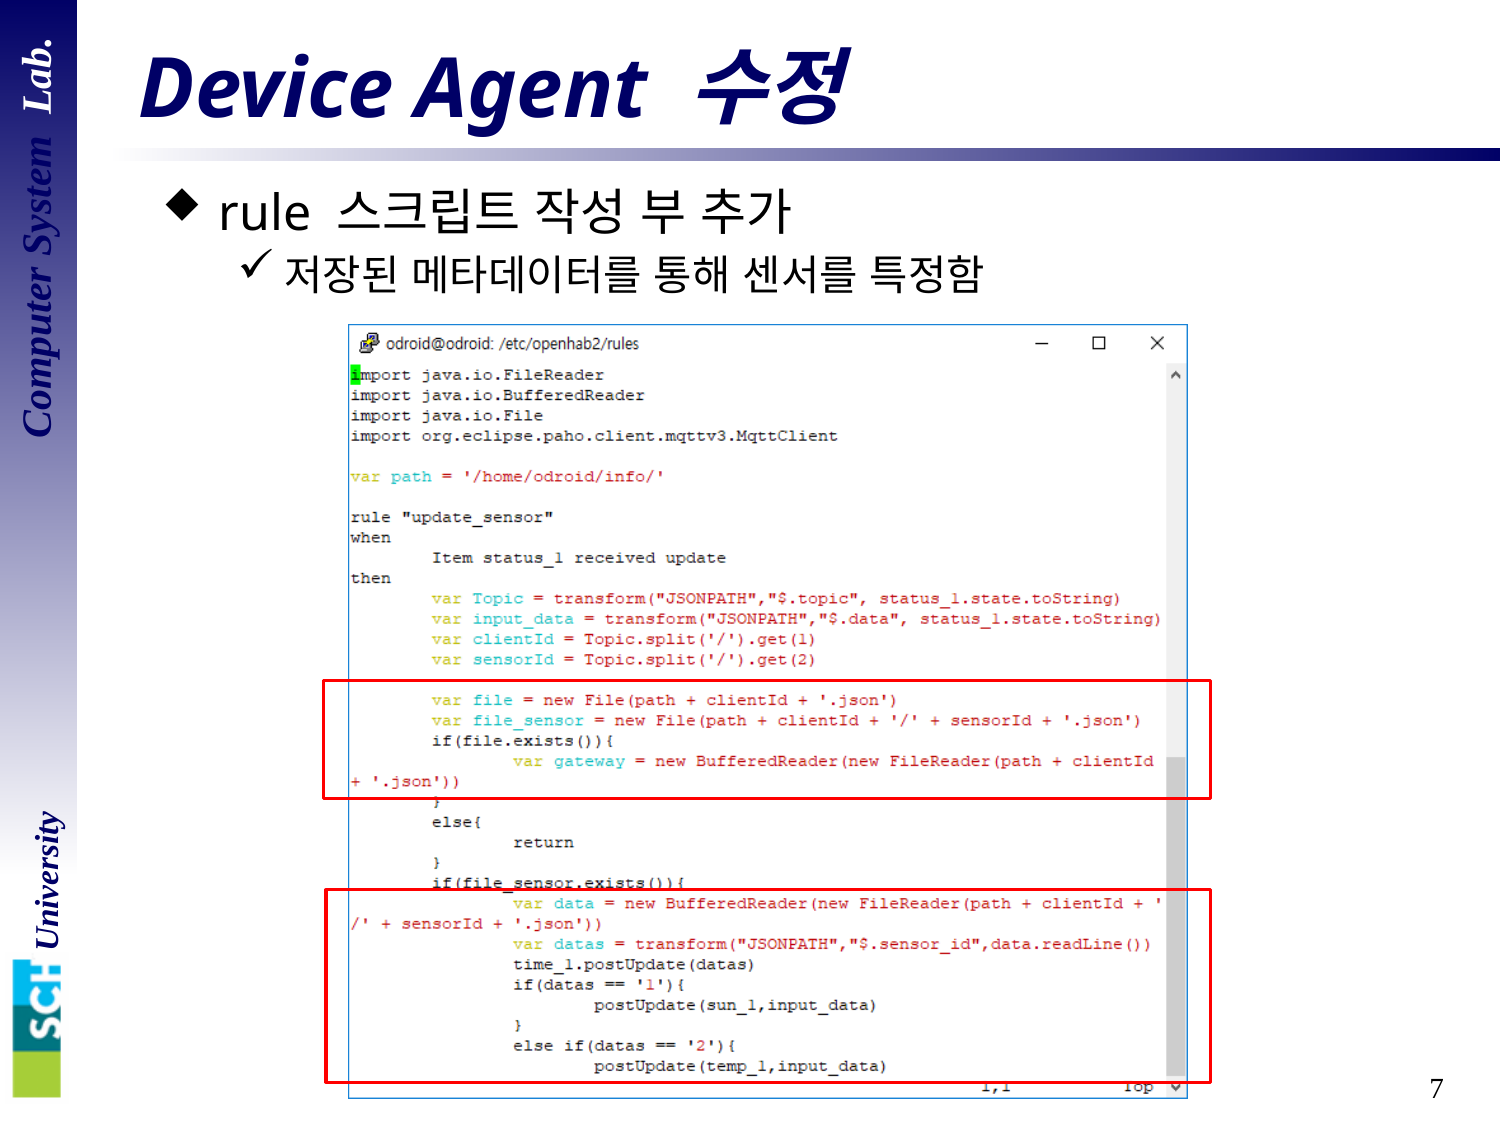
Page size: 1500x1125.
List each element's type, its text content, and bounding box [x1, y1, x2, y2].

title Device Agent 수정 [123, 25, 1460, 143]
text_box [1192, 888, 1213, 1084]
picture [5, 952, 69, 1104]
text_box [324, 888, 342, 1084]
text_box [1192, 678, 1213, 801]
text_box [322, 678, 342, 801]
picture [348, 324, 1188, 1100]
list rule 스크립트 작성 부 추가 저장된 메타데이터를 통해 센서를 특정함 [147, 172, 1469, 1100]
